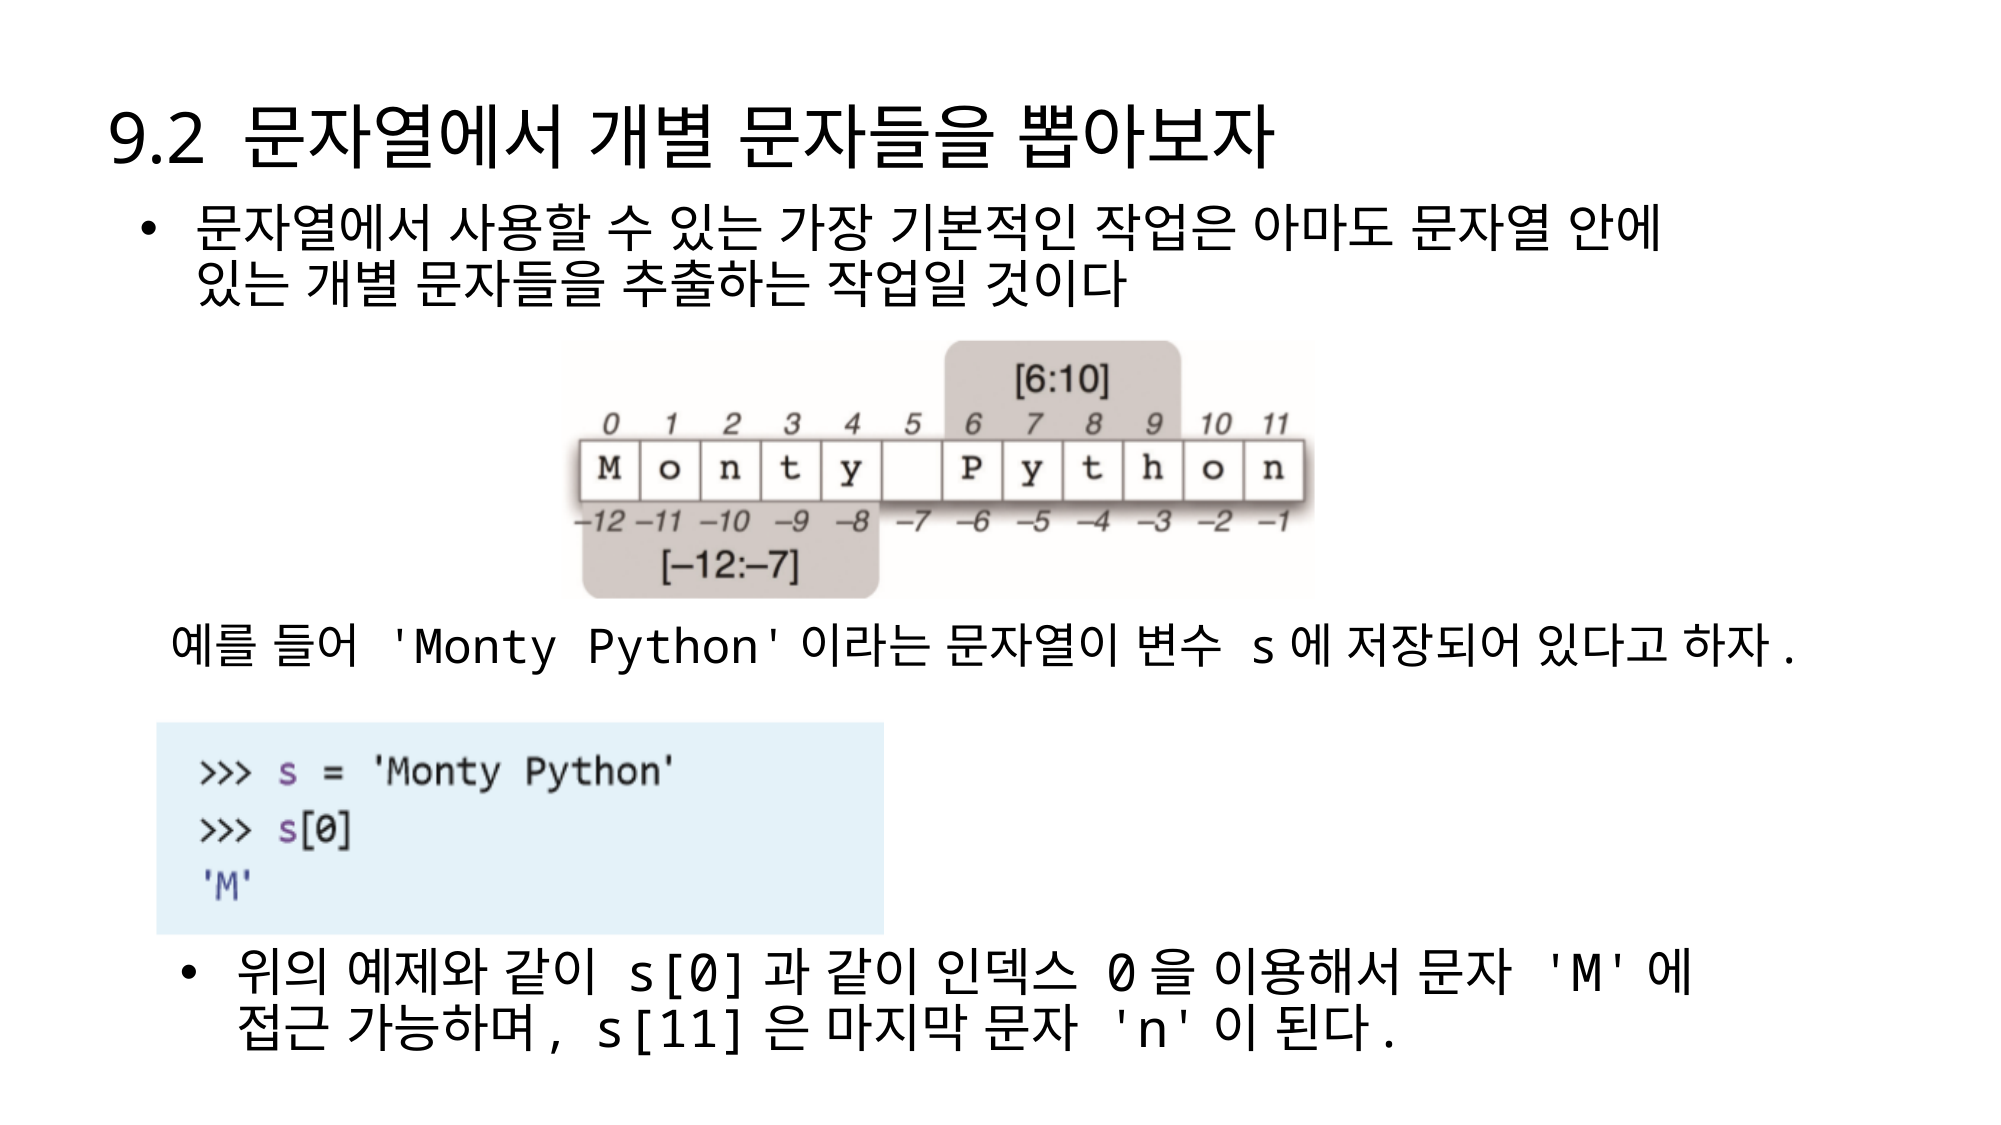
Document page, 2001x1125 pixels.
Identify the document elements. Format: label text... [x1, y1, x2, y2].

picture [155, 713, 885, 945]
list 문자열에서 사용할 수 있는 가장 기본적인 작업은 아마도 문자열 안에 있는 개별 문자들을 추출하는 작업일 것이다 [105, 194, 1758, 341]
text_box 위의 예제와 같이 s[0]과 같이 인덱스 0을 이용해서 문자 'M'에 접근 가능하며, s[11]은 마지막 문자 'n'이 된다. [146, 938, 1798, 1085]
text_box 예를 들어 'Monty Python'이라는 문자열이 변수 s에 저장되어 있다고 하자. [155, 608, 1871, 681]
picture [539, 325, 1325, 609]
title 9.2 문자열에서 개별 문자들을 뽑아보자 [92, 67, 1600, 214]
